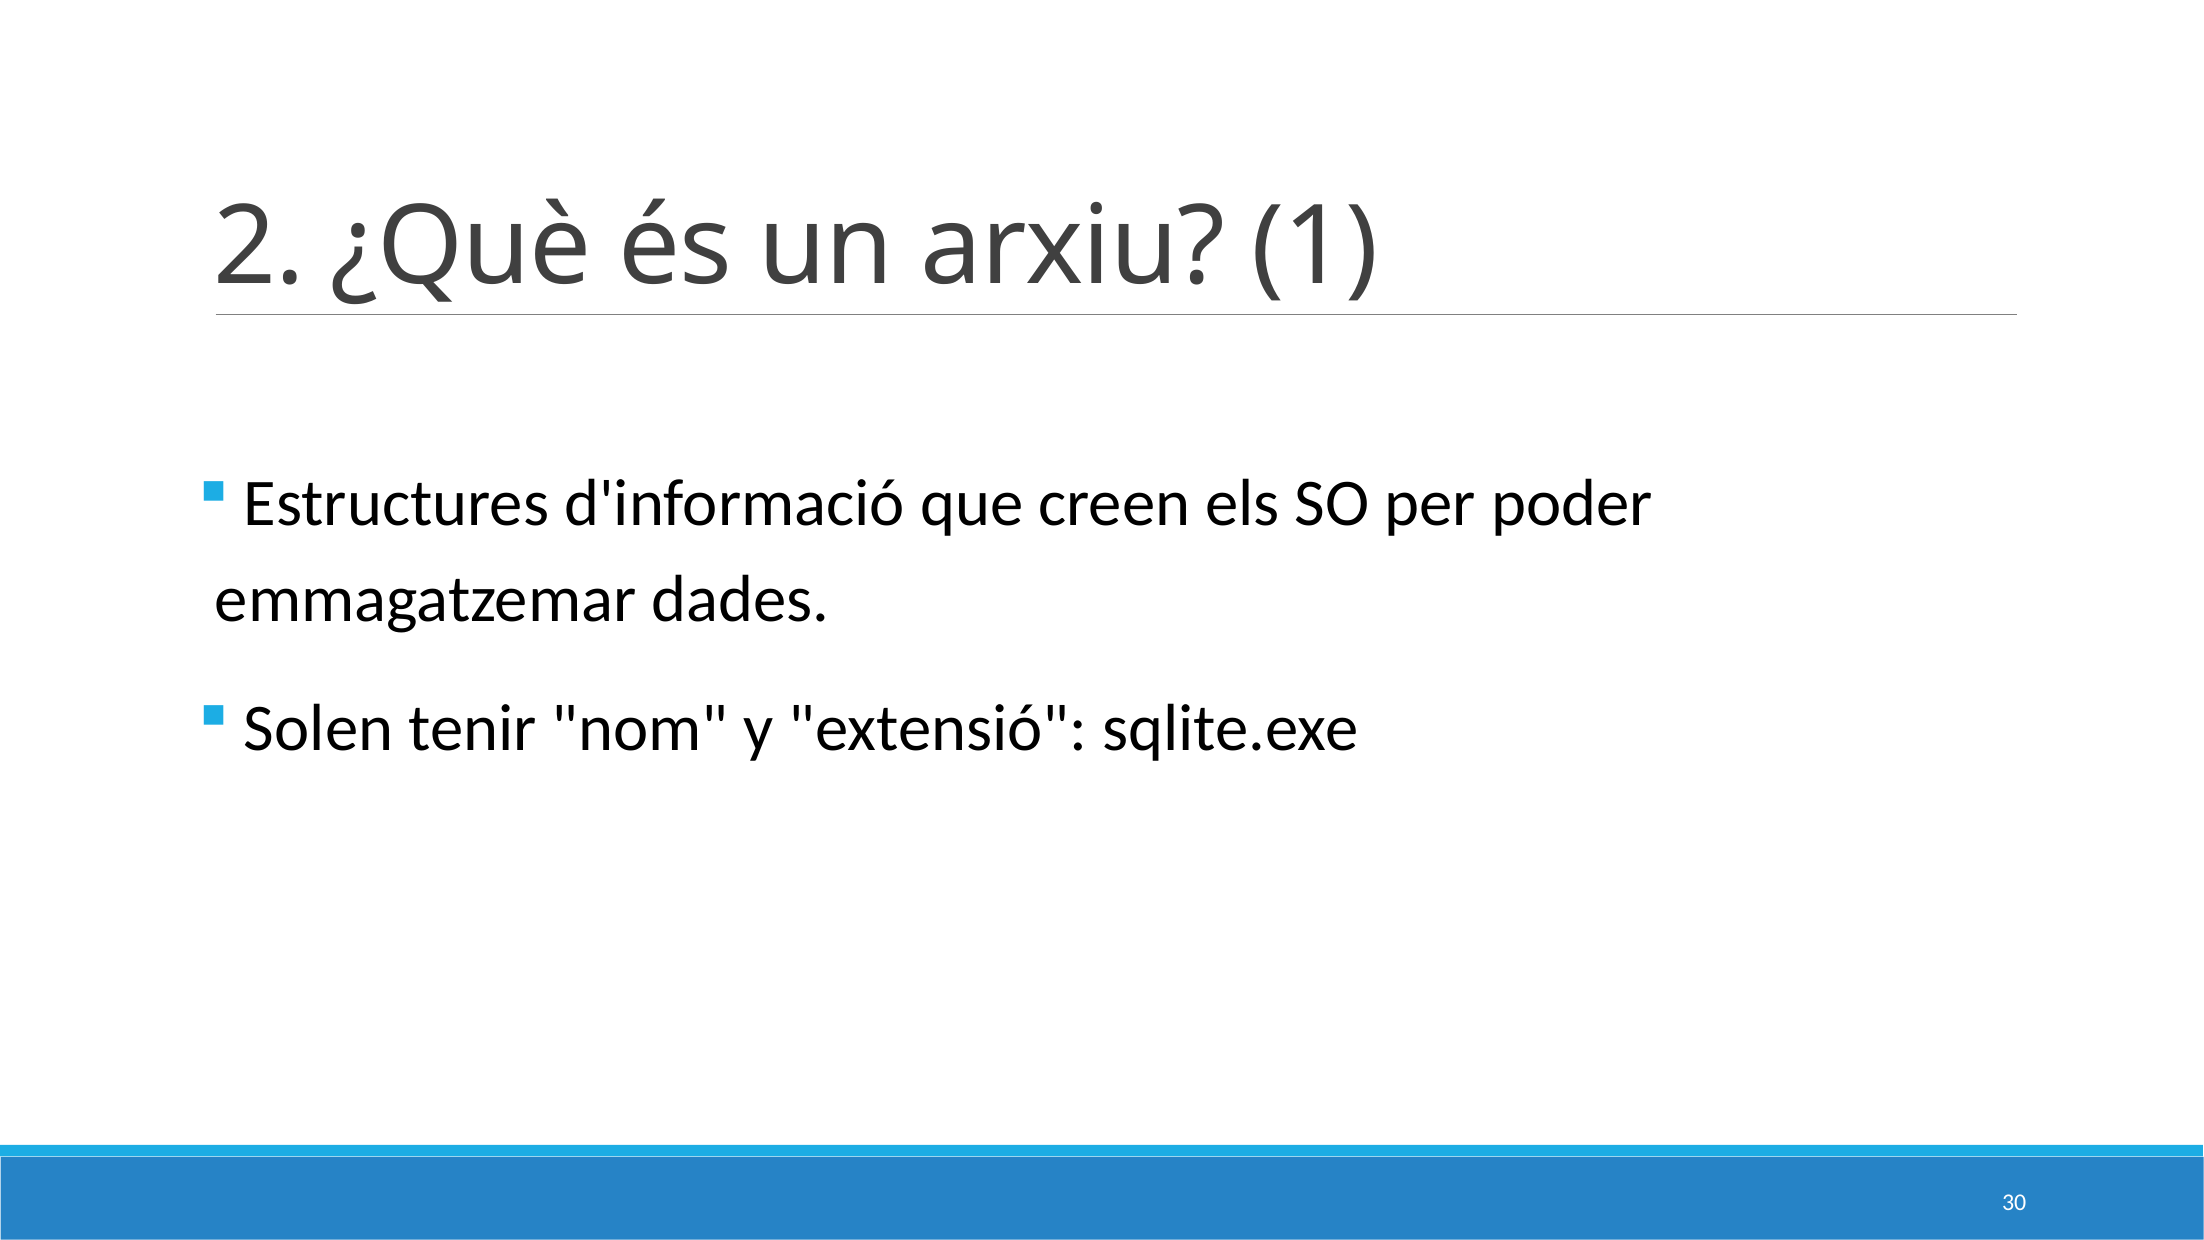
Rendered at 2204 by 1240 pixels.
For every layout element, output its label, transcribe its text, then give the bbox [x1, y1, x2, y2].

list Estructures d'informació que creen els SO per poder emmagatzemar dades. Solen tenir "nom" y "extensió": sqlite.exe [198, 333, 2017, 1061]
title 2. ¿Què és un arxiu? (1) [198, 51, 2017, 314]
slide_number 30 [1789, 1167, 2027, 1234]
